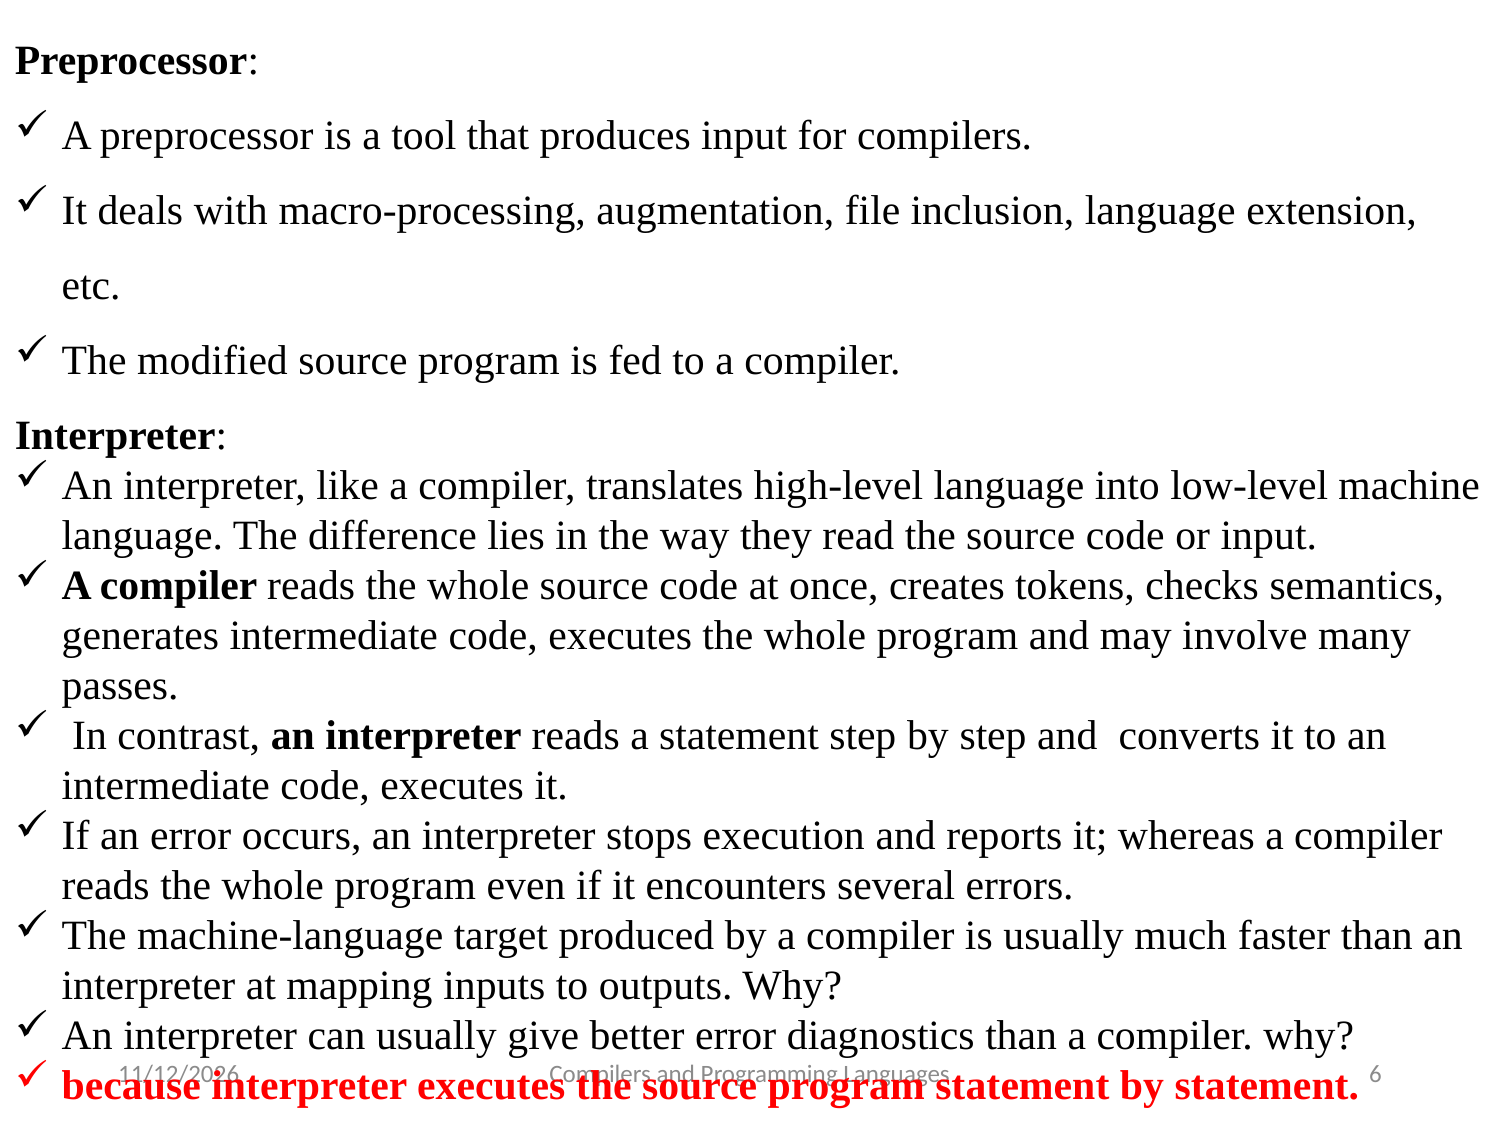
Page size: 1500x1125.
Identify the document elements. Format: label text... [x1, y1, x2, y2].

text_box Preprocessor: A preprocessor is a tool that produces input for compilers. It deals with macro-processing, augmentation, file inclusion, language extension, etc. The modified source program is fed to a compiler. Interpreter: An interpreter, like a compiler, translates high-level language into low-level machine language. The difference lies in the way they read the source code or input. A compiler reads the whole source code at once, creates tokens, checks semantics, generates intermediate code, executes the whole program and may involve many passes. In contrast, an interpreter reads a statement step by step and converts it to an intermediate code, executes it. If an error occurs, an interpreter stops execution and reports it; whereas a compiler reads the whole program even if it encounters several errors. The machine-language target produced by a compiler is usually much faster than an interpreter at mapping inputs to outputs. Why? An interpreter can usually give better error diagnostics than a compiler. why? because interpreter executes the source program statement by statement. [0, 0, 1500, 1116]
